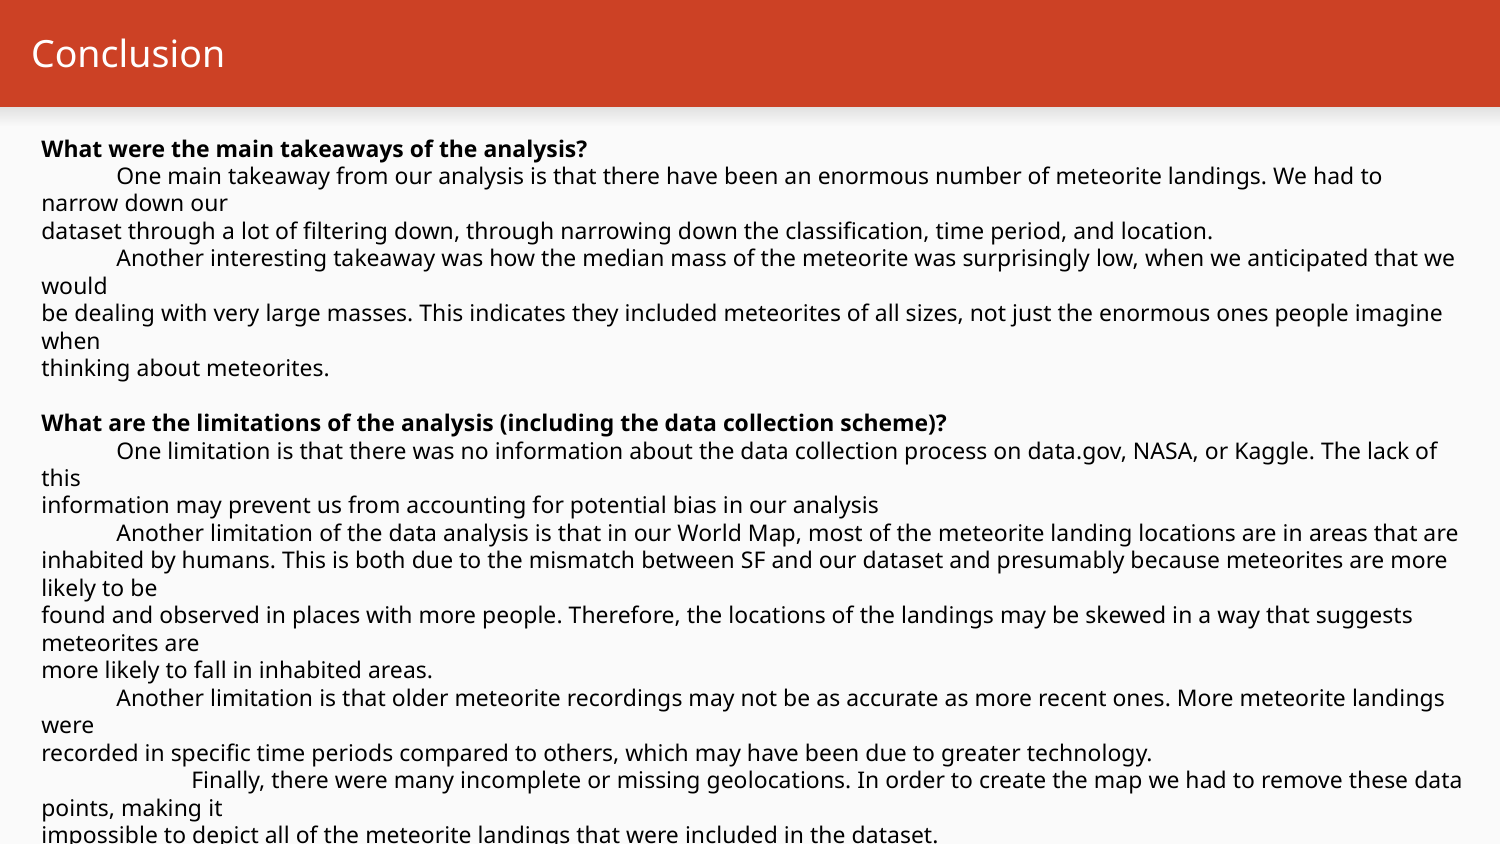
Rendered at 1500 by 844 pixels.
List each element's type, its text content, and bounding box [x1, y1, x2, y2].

text_box What were the main takeaways of the analysis? One main takeaway from our analysis is that there have been an enormous number of meteorite landings. We had to narrow down our dataset through a lot of filtering down, through narrowing down the classification, time period, and location. Another interesting takeaway was how the median mass of the meteorite was surprisingly low, when we anticipated that we would be dealing with very large masses. This indicates they included meteorites of all sizes, not just the enormous ones people imagine when thinking about meteorites. What are the limitations of the analysis (including the data collection scheme)? One limitation is that there was no information about the data collection process on data.gov, NASA, or Kaggle. The lack of this information may prevent us from accounting for potential bias in our analysis Another limitation of the data analysis is that in our World Map, most of the meteorite landing locations are in areas that are inhabited by humans. This is both due to the mismatch between SF and our dataset and presumably because meteorites are more likely to be found and observed in places with more people. Therefore, the locations of the landings may be skewed in a way that suggests meteorites are more likely to fall in inhabited areas. Another limitation is that older meteorite recordings may not be as accurate as more recent ones. More meteorite landings were recorded in specific time periods compared to others, which may have been due to greater technology. Finally, there were many incomplete or missing geolocations. In order to create the map we had to remove these data points, making it impossible to depict all of the meteorite landings that were included in the dataset. Future steps/analyses of interest? It would be interesting to develop a more complete meteorite dataset. We would like to have the geolocation of all meteorites to depict a complete map. Another analyses of interest would be verifying the validity of past meteorite landings. While there have been many recordings of meteorite landings in the past, we know that many of these may not be accurate, particularly the specific recclass types, mass, and geographic location. [26, 119, 1482, 844]
title Conclusion [16, 2, 1464, 102]
